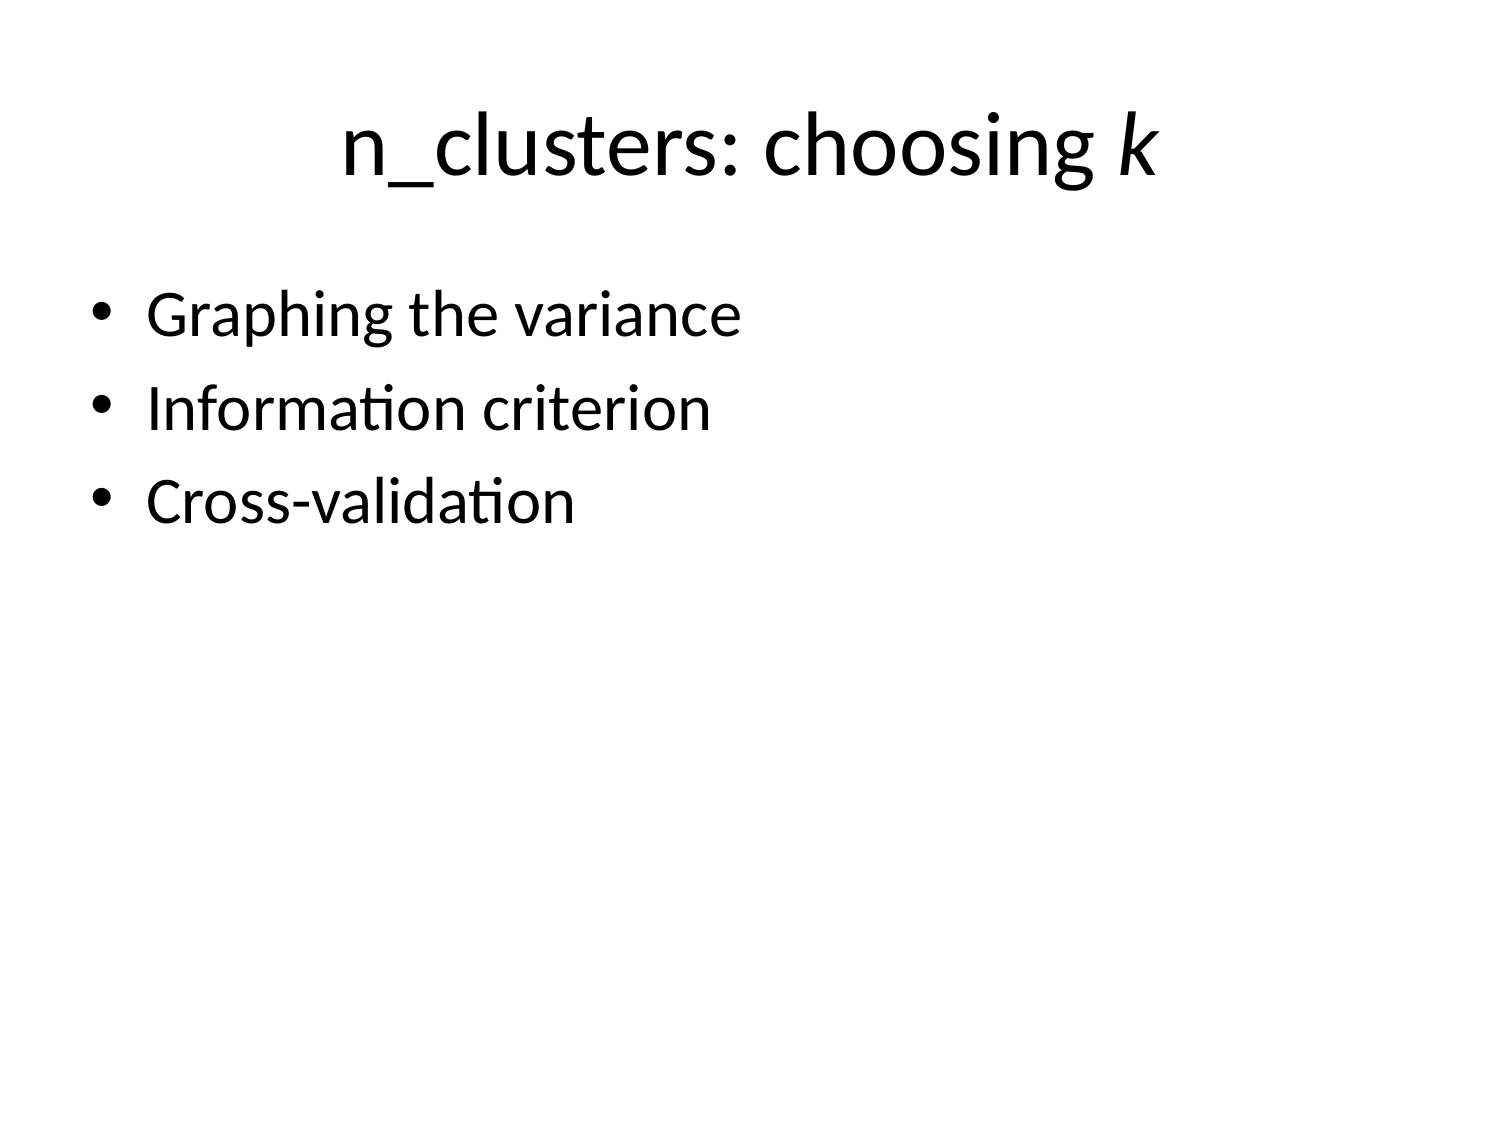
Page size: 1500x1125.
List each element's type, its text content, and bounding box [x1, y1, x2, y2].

title n_clusters: choosing k [75, 45, 1425, 233]
list Graphing the variance Information criterion Cross-validation [75, 262, 1425, 1005]
